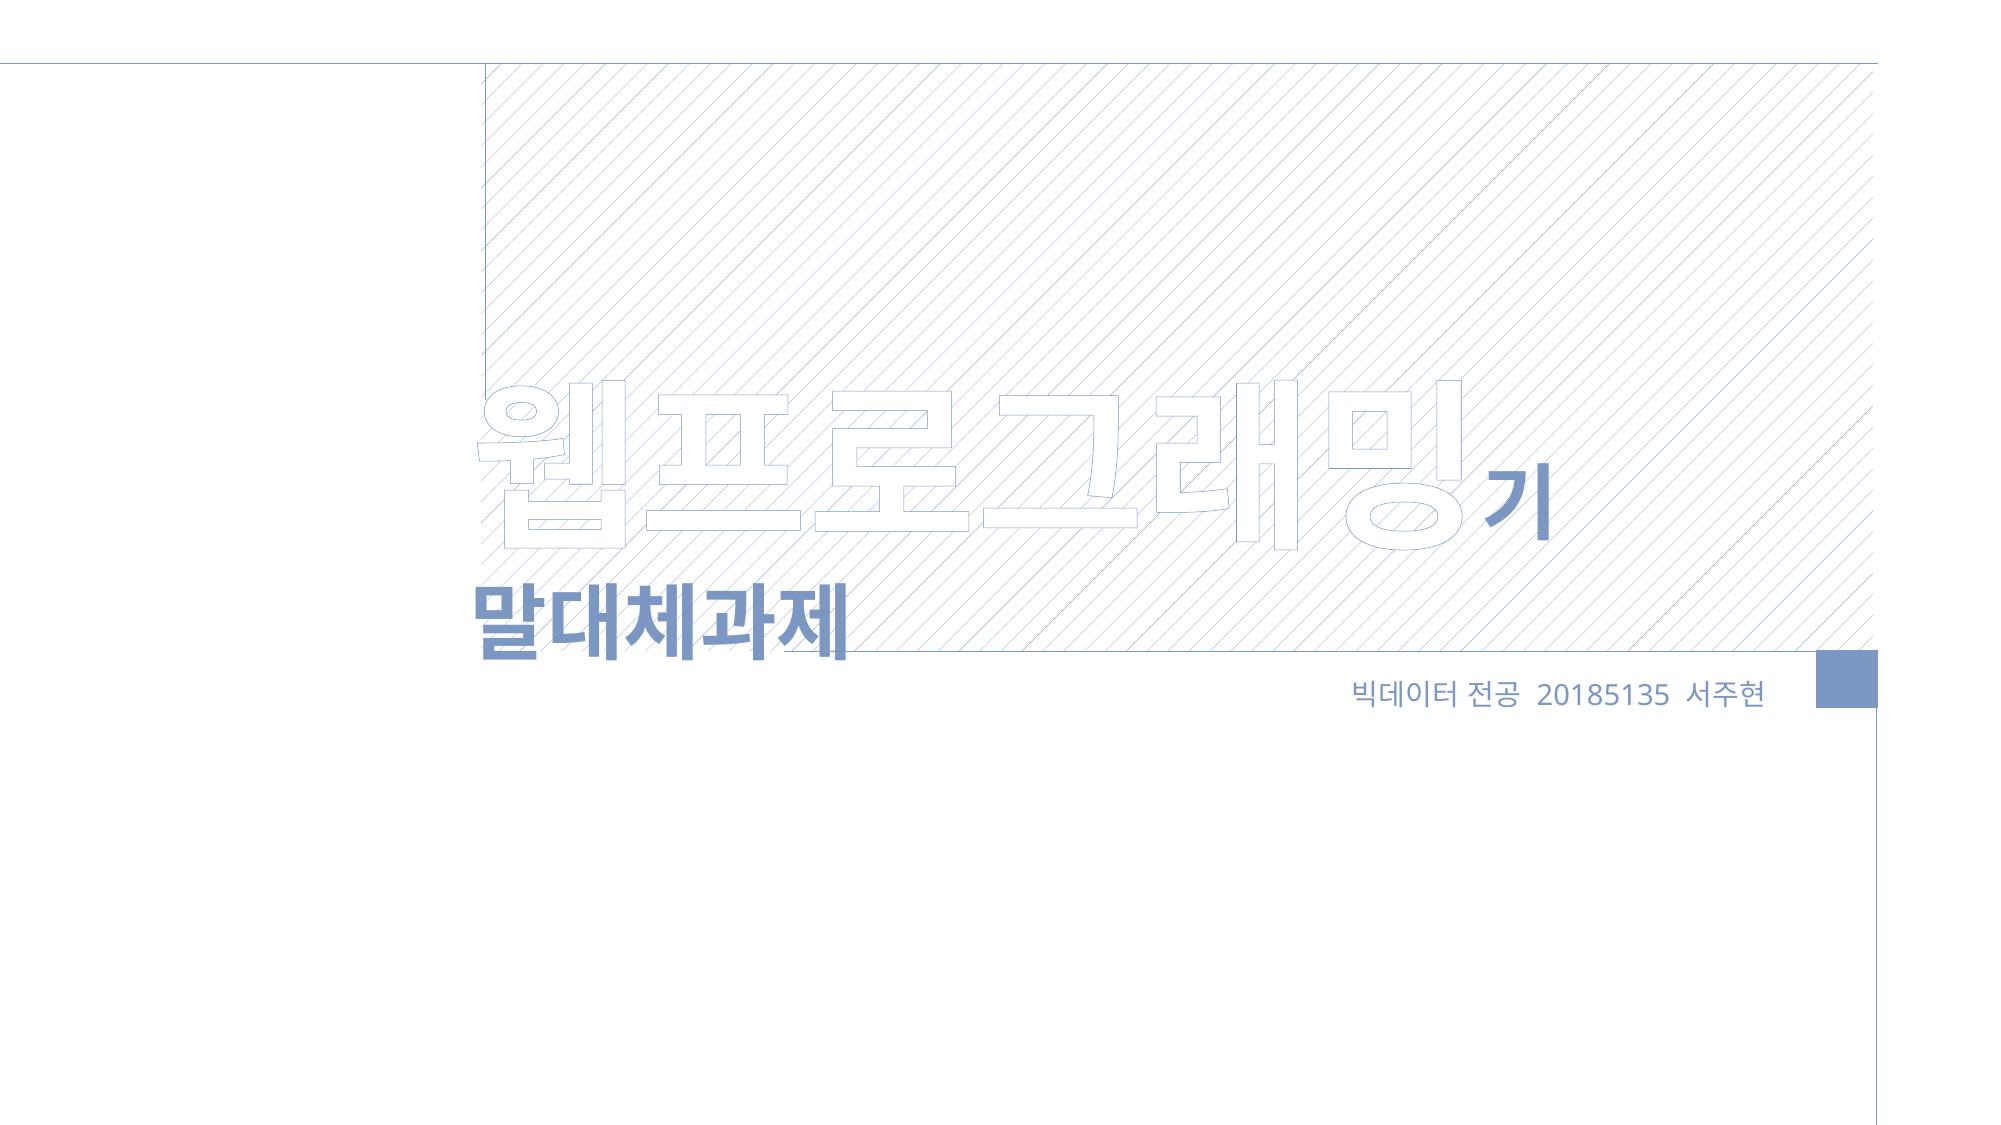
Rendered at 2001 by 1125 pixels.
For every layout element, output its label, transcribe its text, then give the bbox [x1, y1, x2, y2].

text_box [1816, 650, 1878, 708]
text_box [480, 64, 485, 231]
text_box [486, 64, 1874, 651]
text_box 빅데이터 전공 20185135 서주현 [1336, 652, 1781, 719]
text_box [480, 232, 485, 343]
text_box 웹프로그래밍기말대체과제 [456, 343, 1598, 678]
